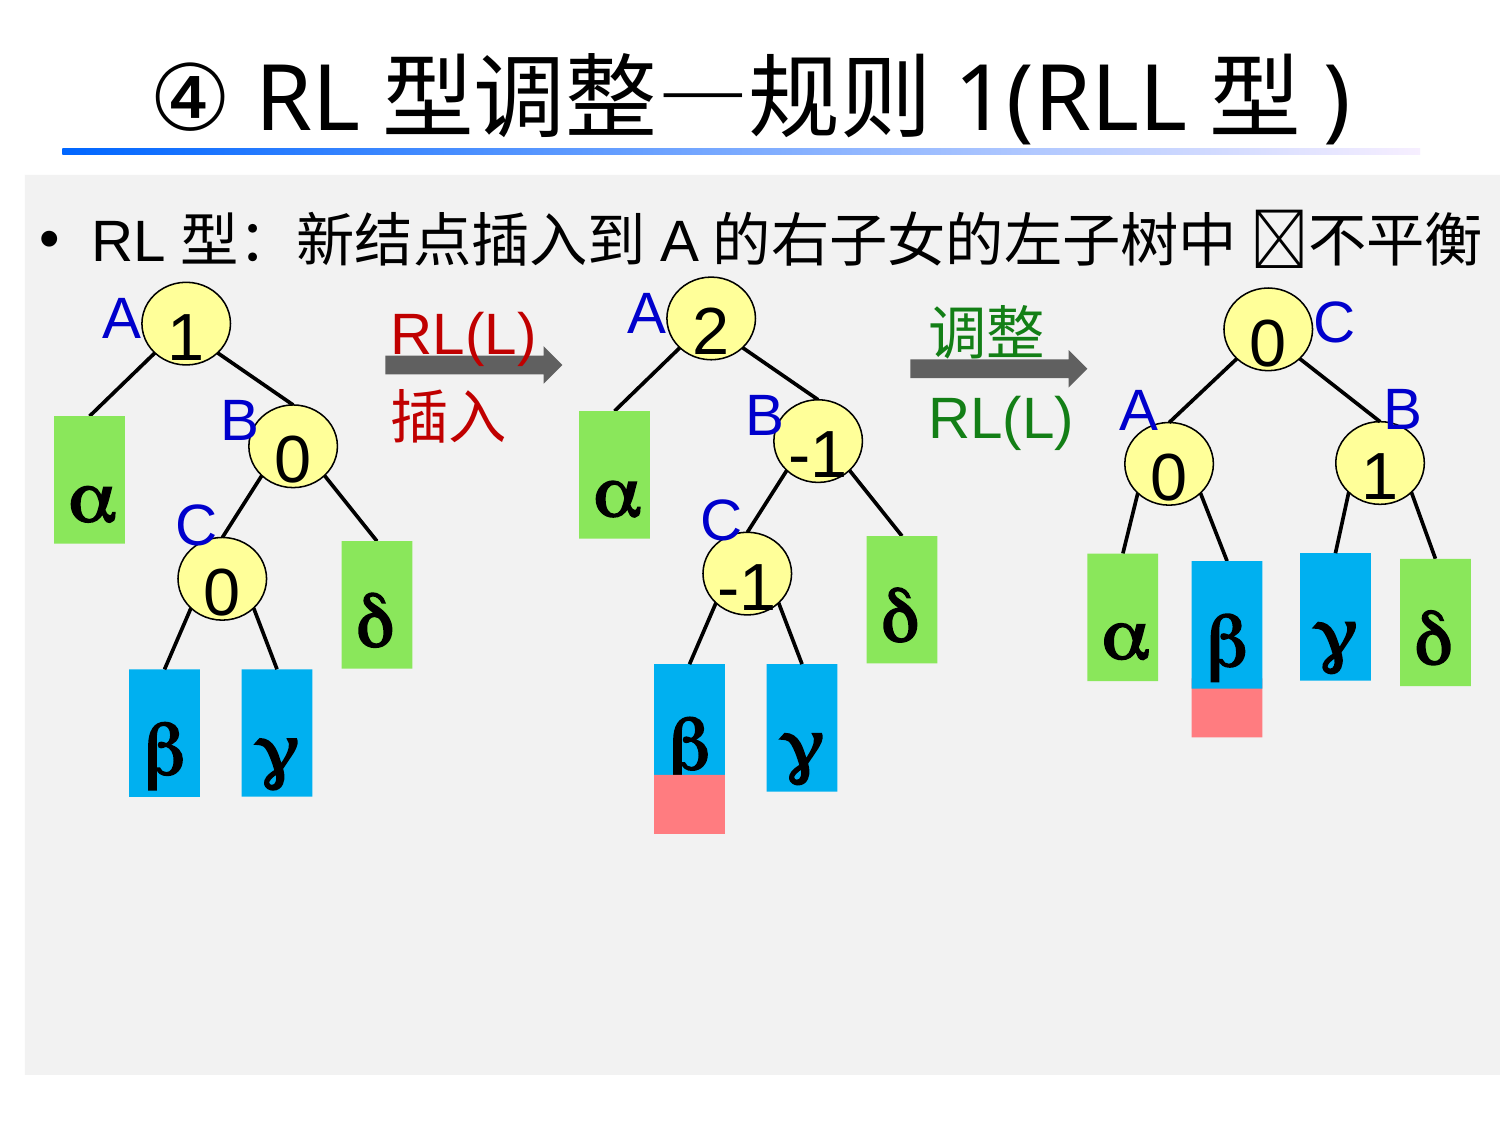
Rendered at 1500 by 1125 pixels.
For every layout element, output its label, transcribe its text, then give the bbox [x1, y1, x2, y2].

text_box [89, 352, 156, 417]
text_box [1299, 358, 1381, 422]
text_box A [1104, 347, 1174, 450]
text_box  [579, 411, 650, 539]
text_box 0 [251, 405, 338, 488]
text_box 0 [1223, 288, 1298, 371]
text_box RL型：新结点插入到A的右子女的左子树中 不平衡 [24, 174, 1500, 1075]
text_box 0 [1124, 431, 1214, 506]
text_box 调整 RL(L) [913, 274, 1090, 458]
text_box [62, 148, 1421, 155]
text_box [217, 352, 294, 406]
text_box B [1368, 346, 1437, 449]
text_box 2 [682, 277, 756, 360]
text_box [747, 470, 788, 533]
text_box  [654, 664, 725, 774]
text_box  [1300, 553, 1371, 681]
text_box  [54, 416, 125, 544]
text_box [324, 475, 378, 542]
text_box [164, 607, 192, 670]
text_box -1 [702, 541, 792, 615]
text_box C [685, 457, 758, 560]
text_box  [129, 669, 200, 797]
text_box B [730, 352, 800, 455]
text_box  [1087, 553, 1159, 682]
text_box  [341, 541, 413, 669]
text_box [689, 602, 717, 665]
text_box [614, 347, 681, 412]
text_box 0 [177, 546, 267, 621]
text_box  [1400, 558, 1471, 687]
text_box 1 [157, 282, 231, 365]
text_box -1 [776, 400, 863, 483]
text_box C [160, 462, 233, 565]
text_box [253, 607, 278, 670]
text_box A [612, 249, 682, 348]
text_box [1335, 492, 1349, 554]
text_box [1168, 358, 1238, 423]
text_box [849, 470, 903, 537]
text_box  [866, 536, 938, 664]
text_box [654, 774, 725, 834]
text_box B [205, 357, 275, 460]
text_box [1122, 492, 1139, 554]
text_box RL(L) 插入 [376, 274, 552, 458]
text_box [1200, 492, 1228, 562]
text_box  [1191, 561, 1263, 689]
text_box C [1298, 258, 1371, 358]
text_box  [766, 664, 838, 792]
text_box [552, 354, 563, 376]
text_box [742, 347, 819, 400]
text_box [778, 602, 803, 665]
text_box [1191, 689, 1263, 738]
title ④ RL型调整—规则1(RLL型) [74, 0, 1426, 174]
text_box 1 [1335, 430, 1425, 505]
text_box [1411, 491, 1436, 559]
text_box A [87, 255, 157, 353]
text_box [222, 475, 263, 538]
text_box  [241, 669, 313, 797]
